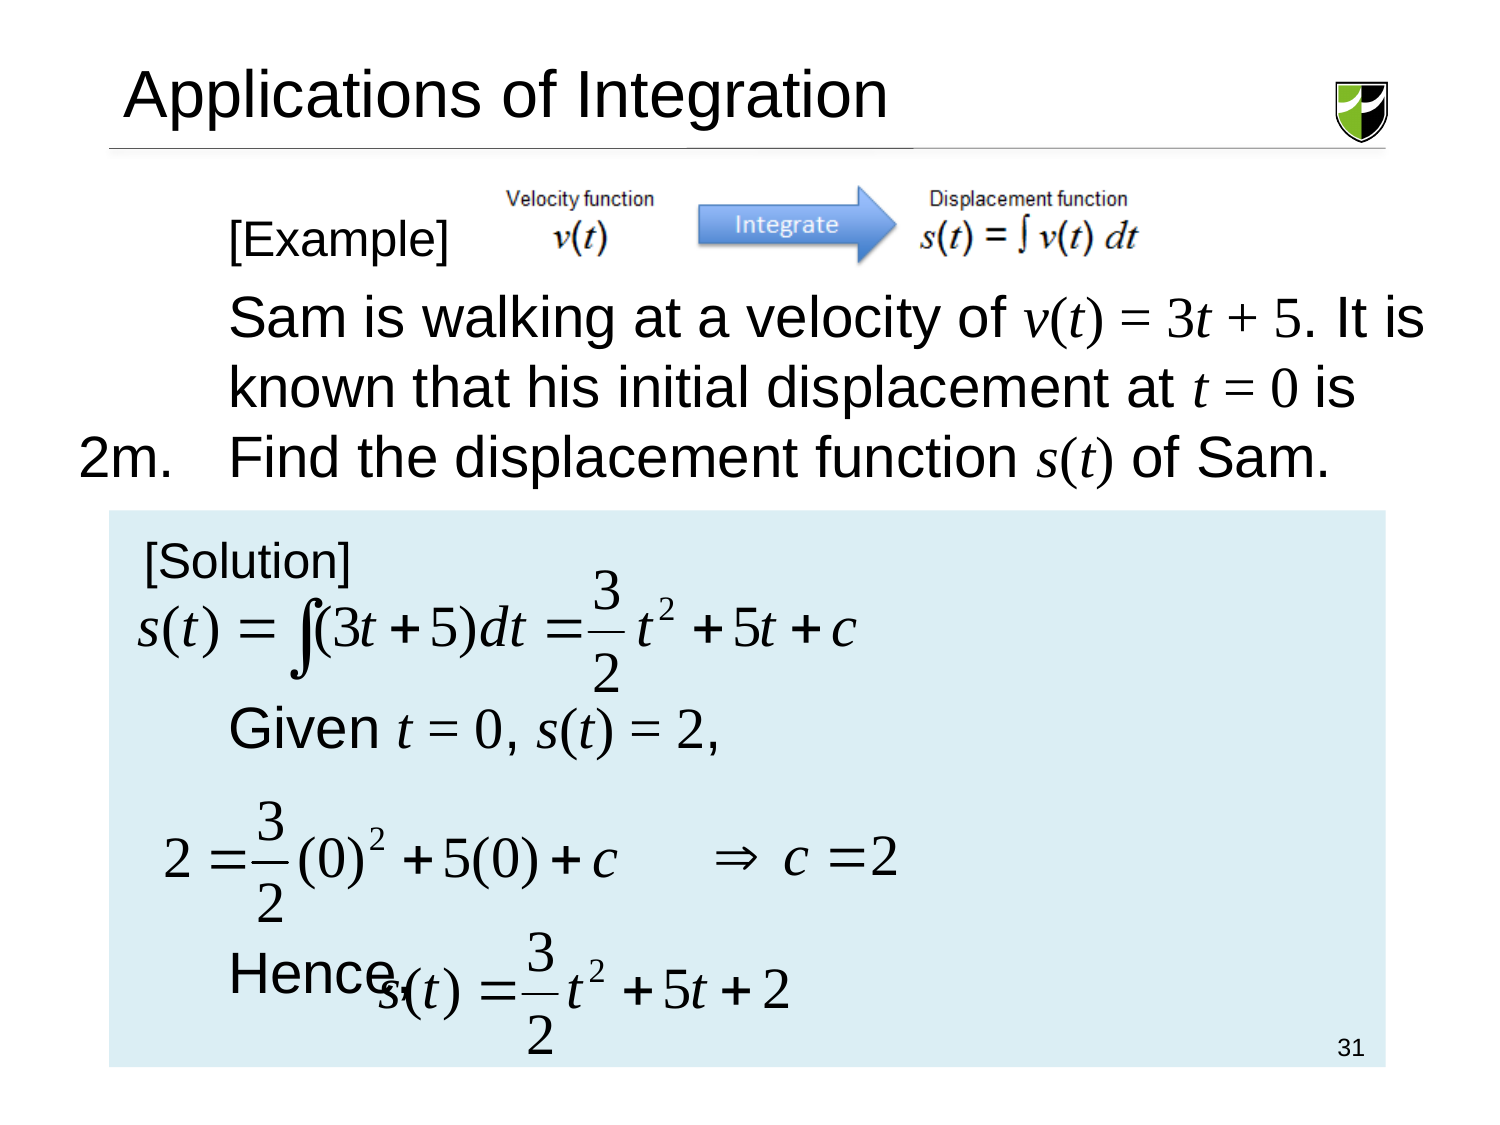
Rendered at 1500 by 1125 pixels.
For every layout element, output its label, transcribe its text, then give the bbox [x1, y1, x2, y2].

slide_number 31 [1035, 1024, 1386, 1085]
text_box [154, 783, 629, 936]
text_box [127, 553, 871, 706]
text_box [Solution] [129, 490, 368, 551]
text_box [Example] Sam is walking at a velocity of v(t) = 3t + 5. It is known that his initial displacement at t = 0 is 2m. Find the displacement function s(t) of Sam. Given t = 0, s(t) = 2, Hence, [63, 190, 1442, 1069]
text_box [705, 821, 907, 891]
picture [1335, 75, 1393, 143]
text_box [368, 915, 800, 1068]
picture [496, 170, 1156, 274]
title Applications of Integration [109, 42, 1129, 143]
